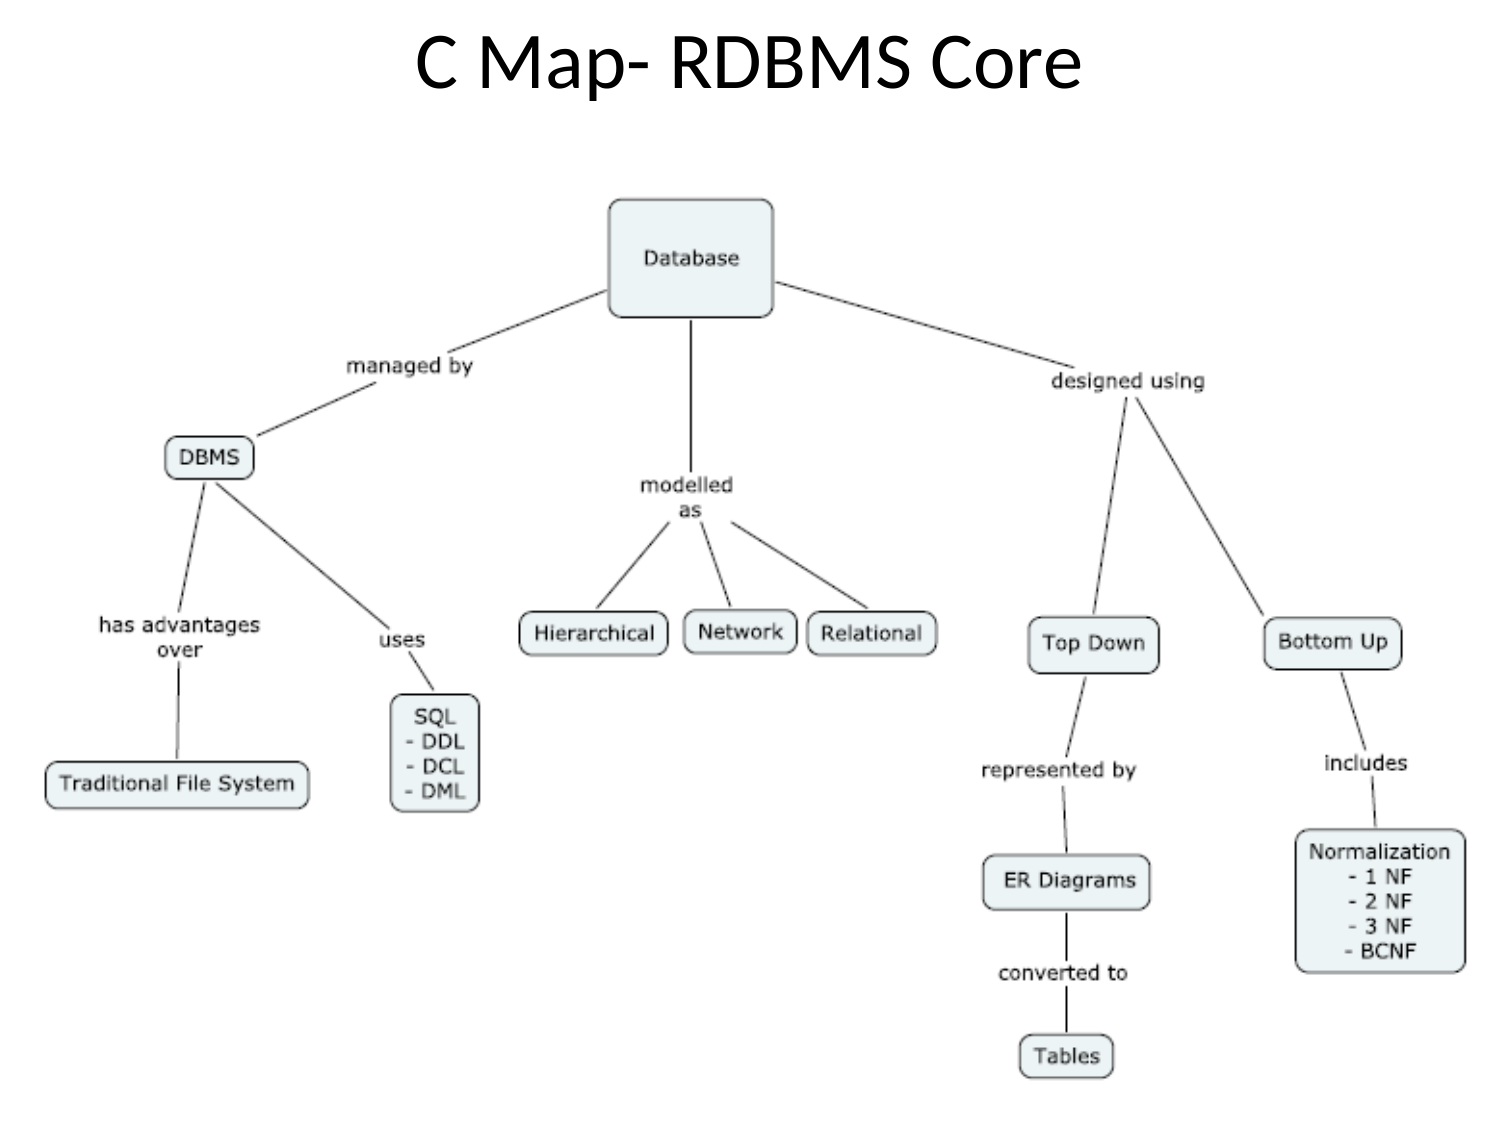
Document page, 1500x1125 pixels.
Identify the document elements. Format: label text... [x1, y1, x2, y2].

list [24, 158, 1482, 1101]
title C Map- RDBMS Core [0, 0, 1500, 113]
